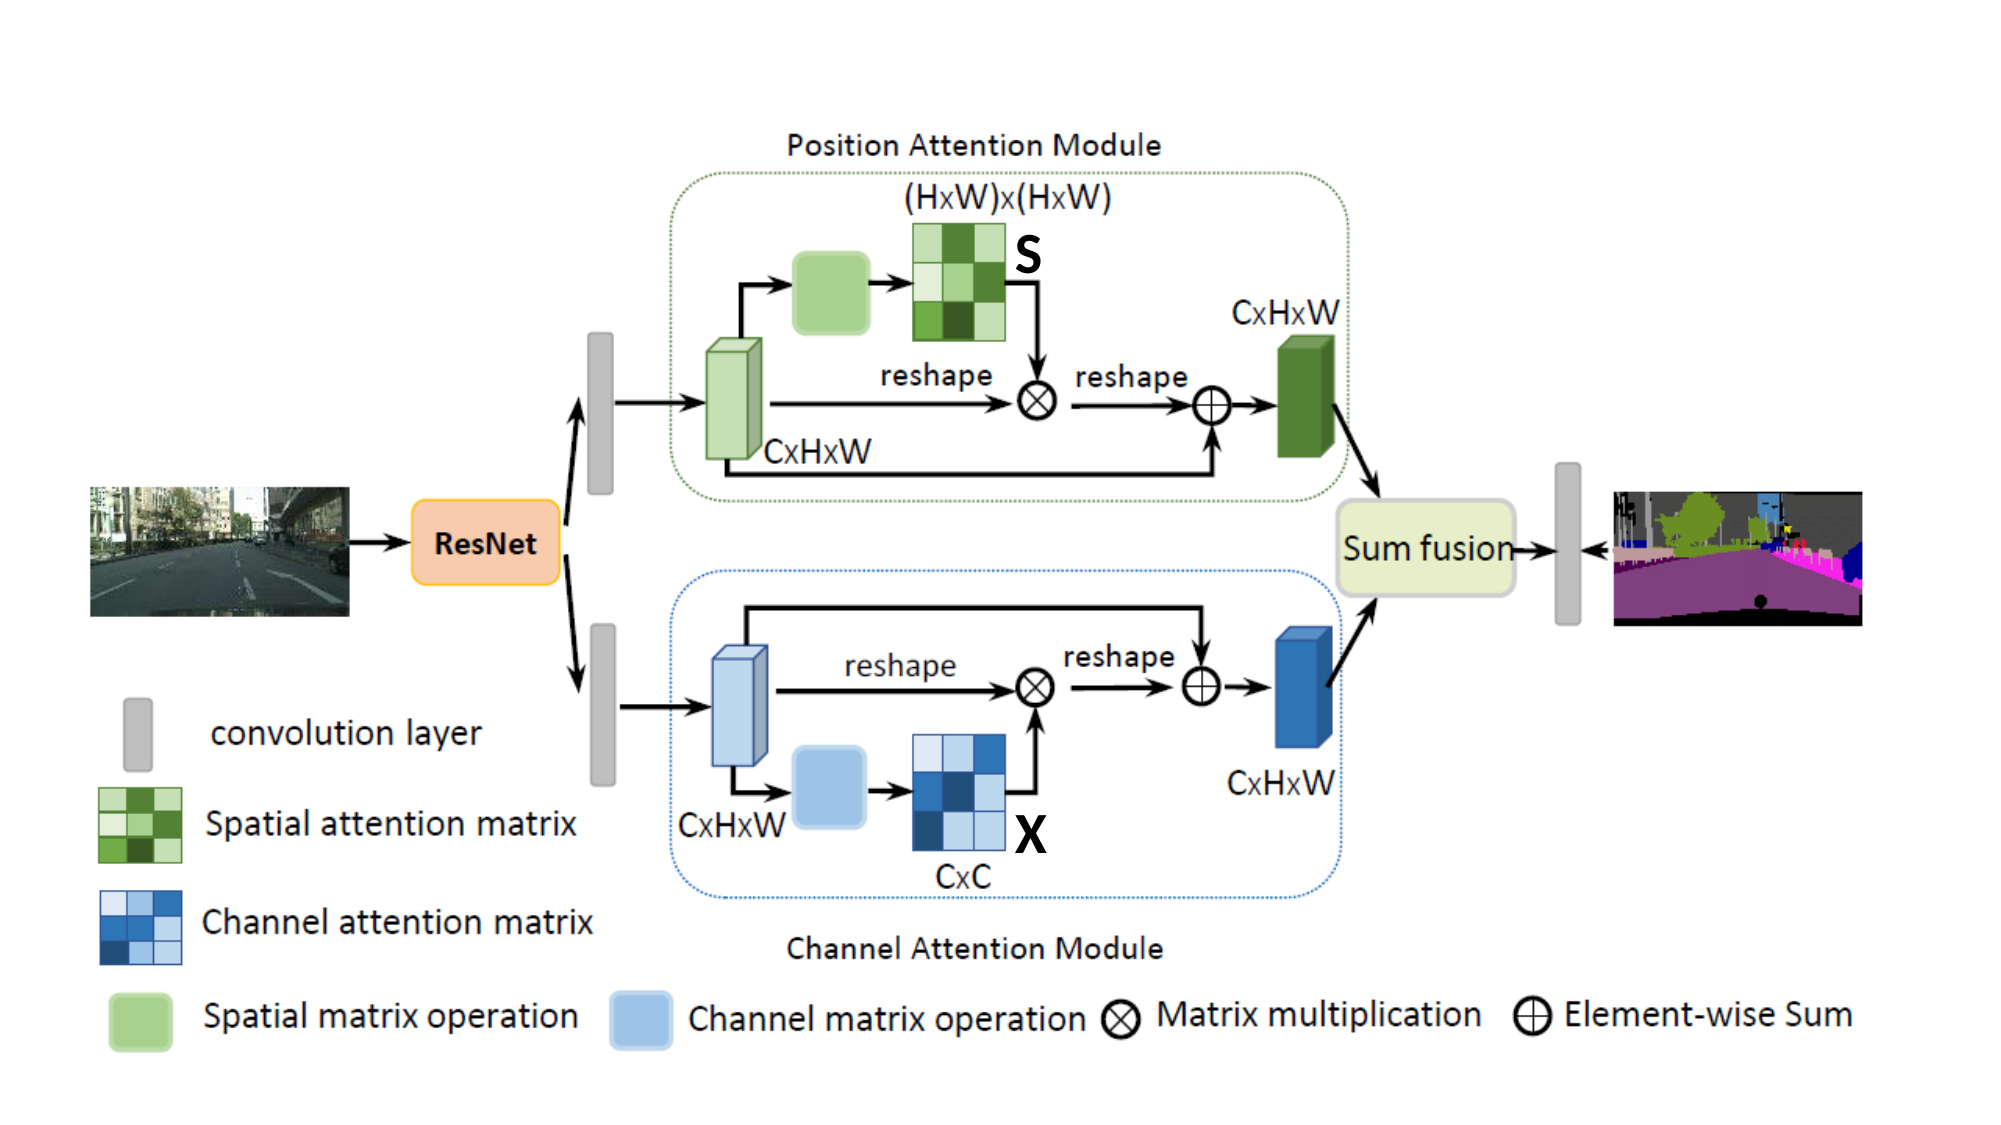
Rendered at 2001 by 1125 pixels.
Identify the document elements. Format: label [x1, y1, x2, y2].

picture [53, 56, 1947, 1090]
